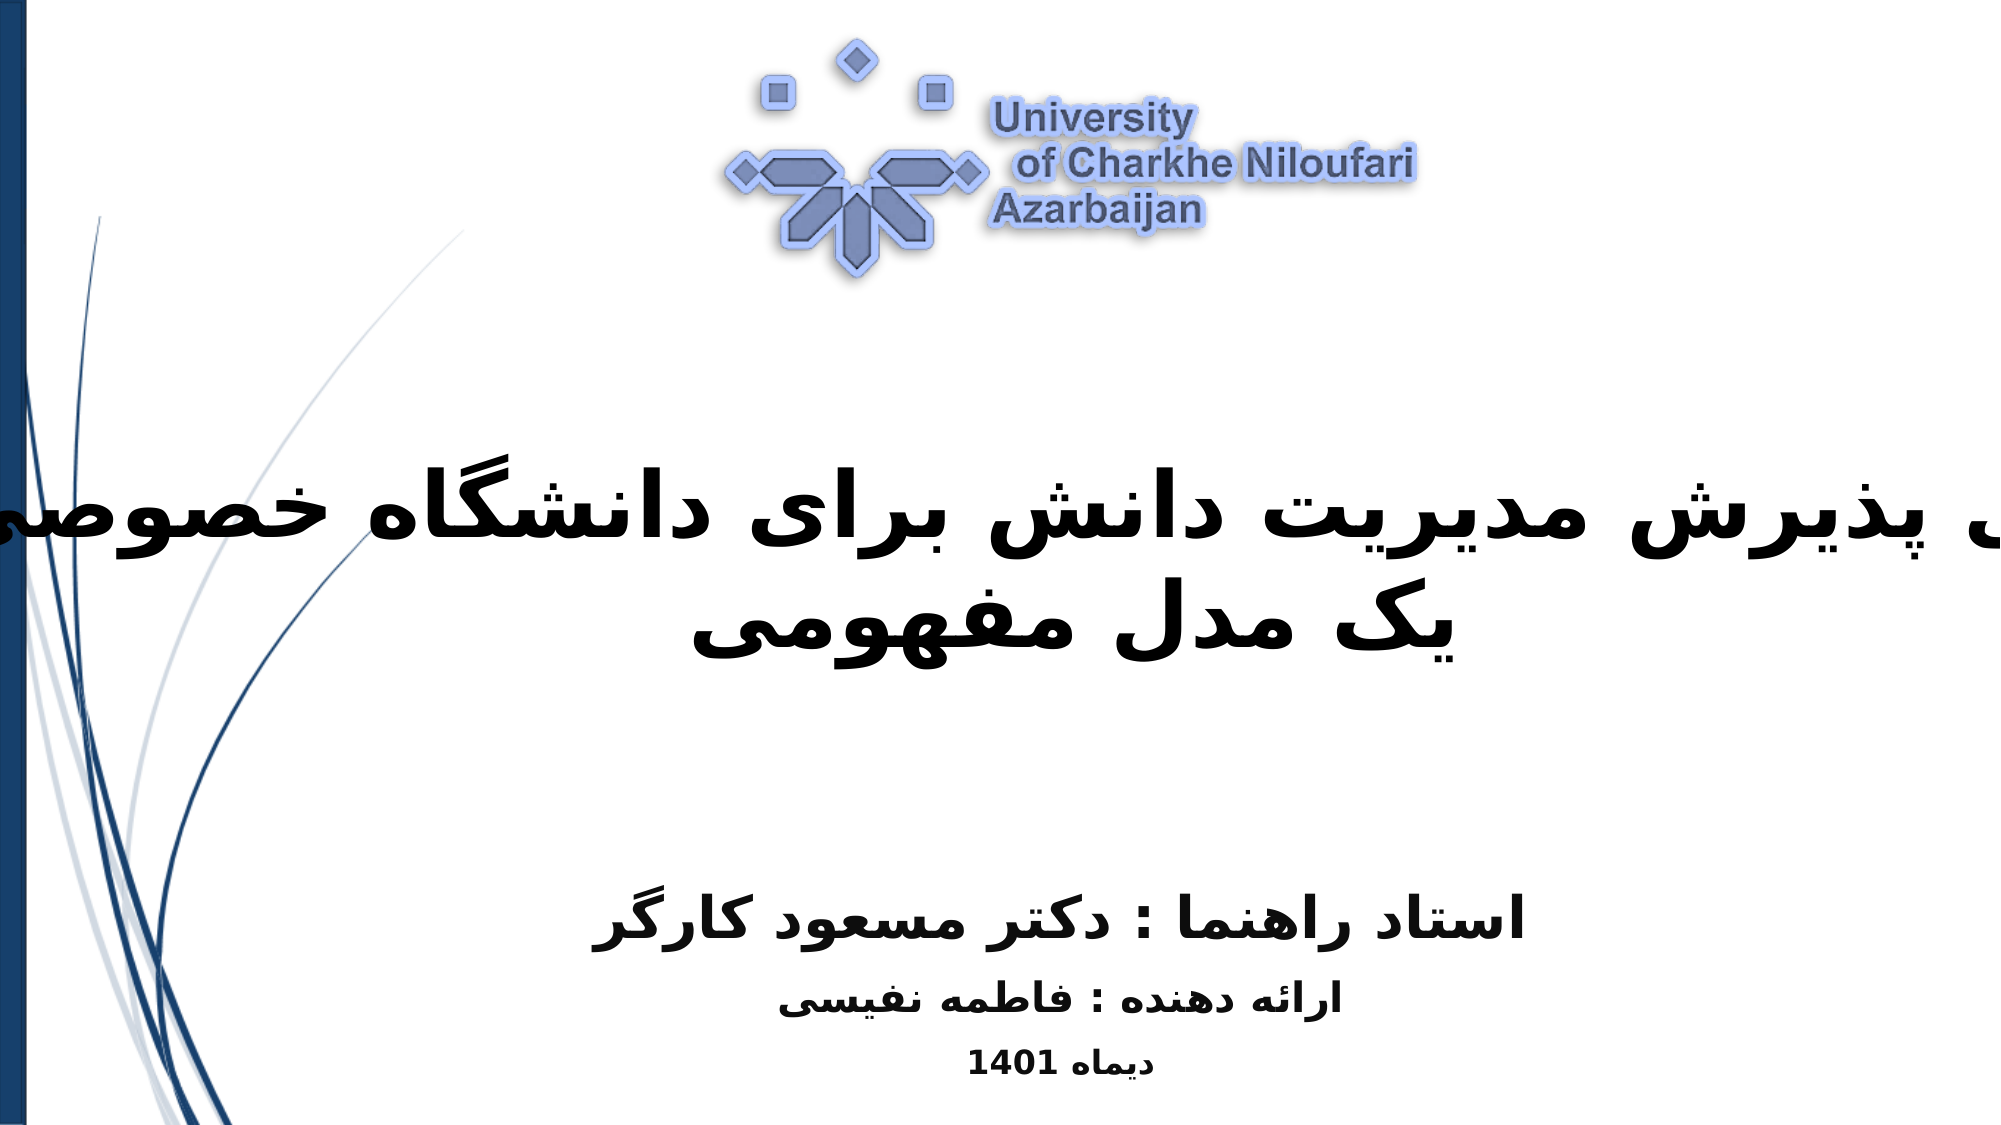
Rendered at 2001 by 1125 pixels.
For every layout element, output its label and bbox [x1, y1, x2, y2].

text_box [0, 0, 1994, 1125]
